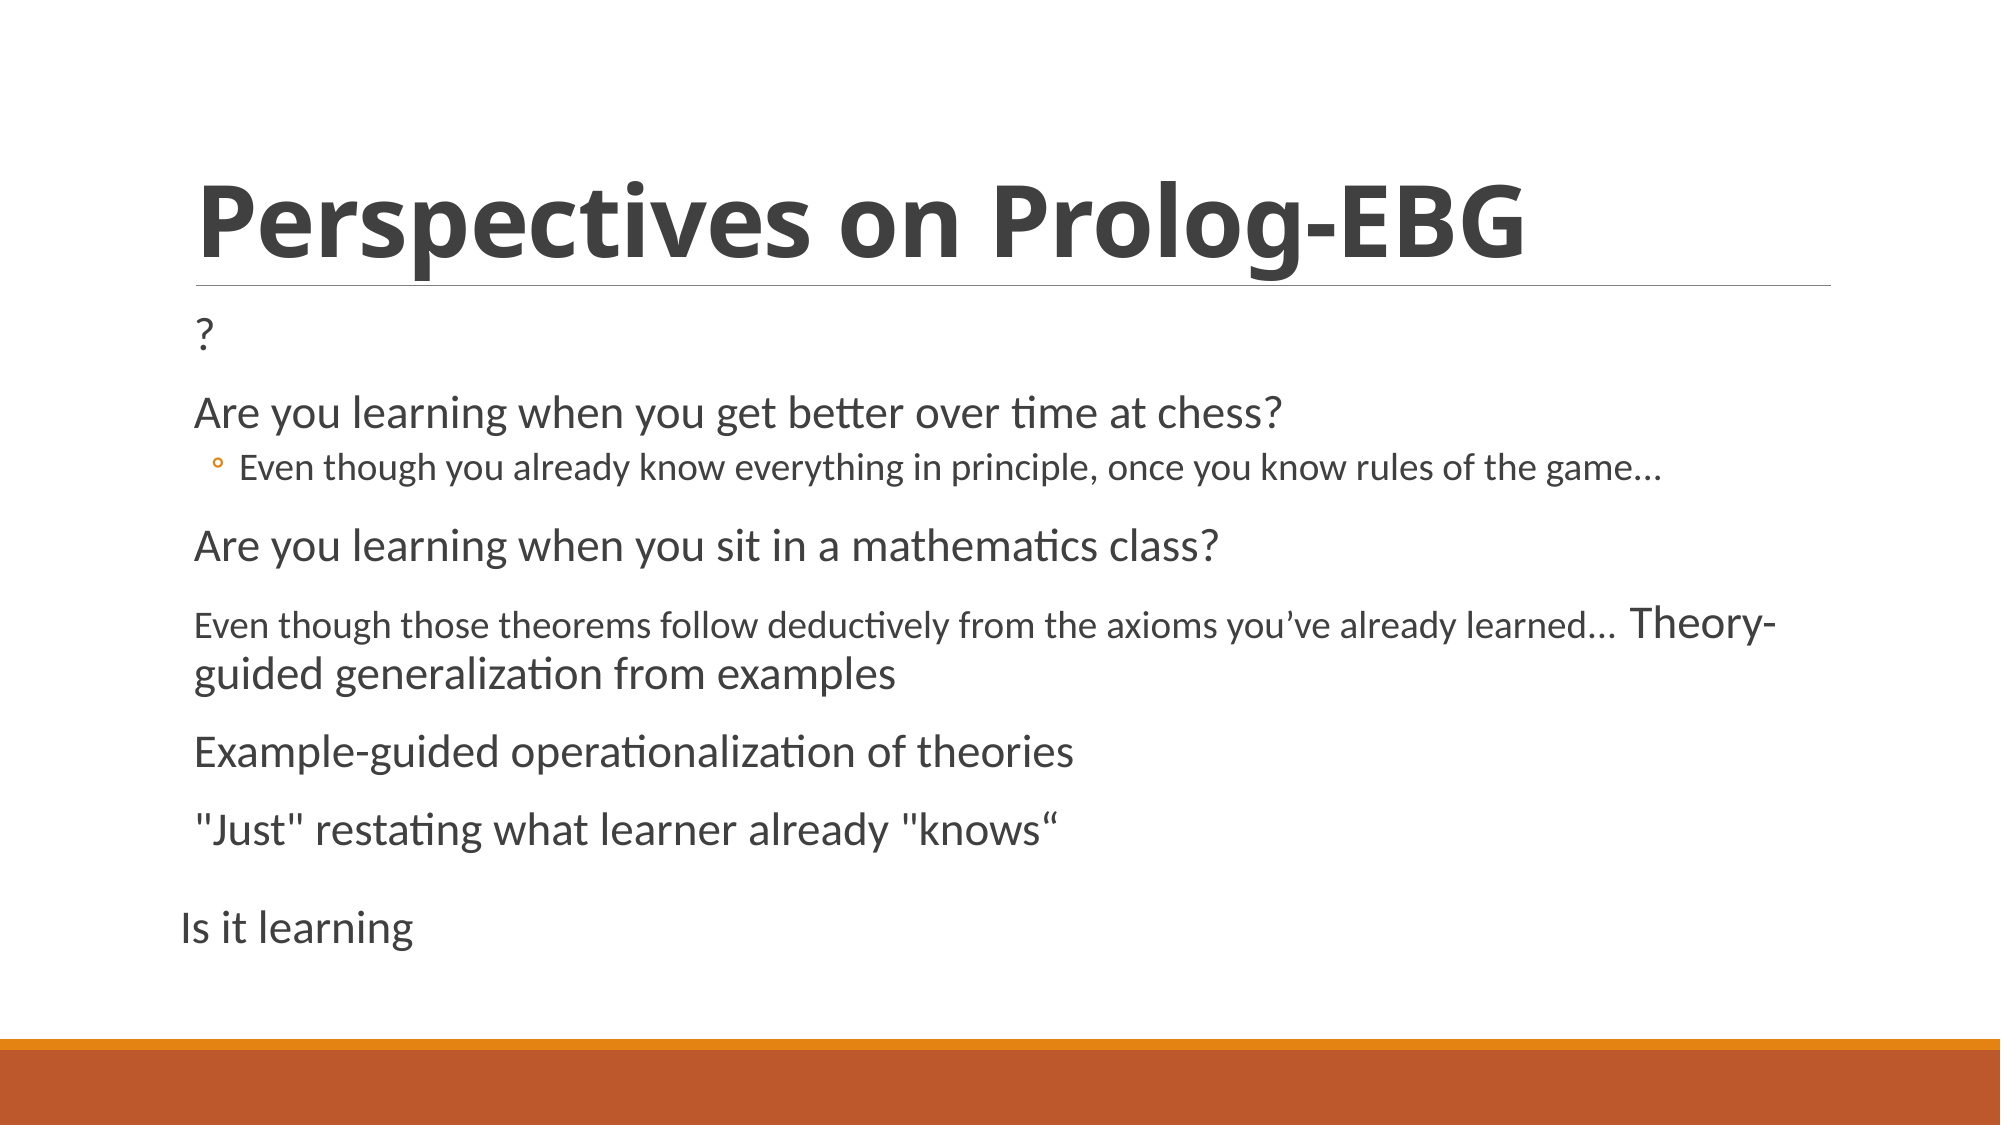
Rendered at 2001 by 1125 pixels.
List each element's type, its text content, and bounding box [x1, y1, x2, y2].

list ? Are you learning when you get better over time at chess? Even though you already know everything in principle, once you know rules of the game... Are you learning when you sit in a mathematics class? Even though those theorems follow deductively from the axioms you’ve already learned... Theory-guided generalization from examples Example-guided operationalization of theories "Just" restating what learner already "knows“ Is it learning [180, 302, 1830, 963]
title Perspectives on Prolog-EBG [180, 47, 1830, 285]
